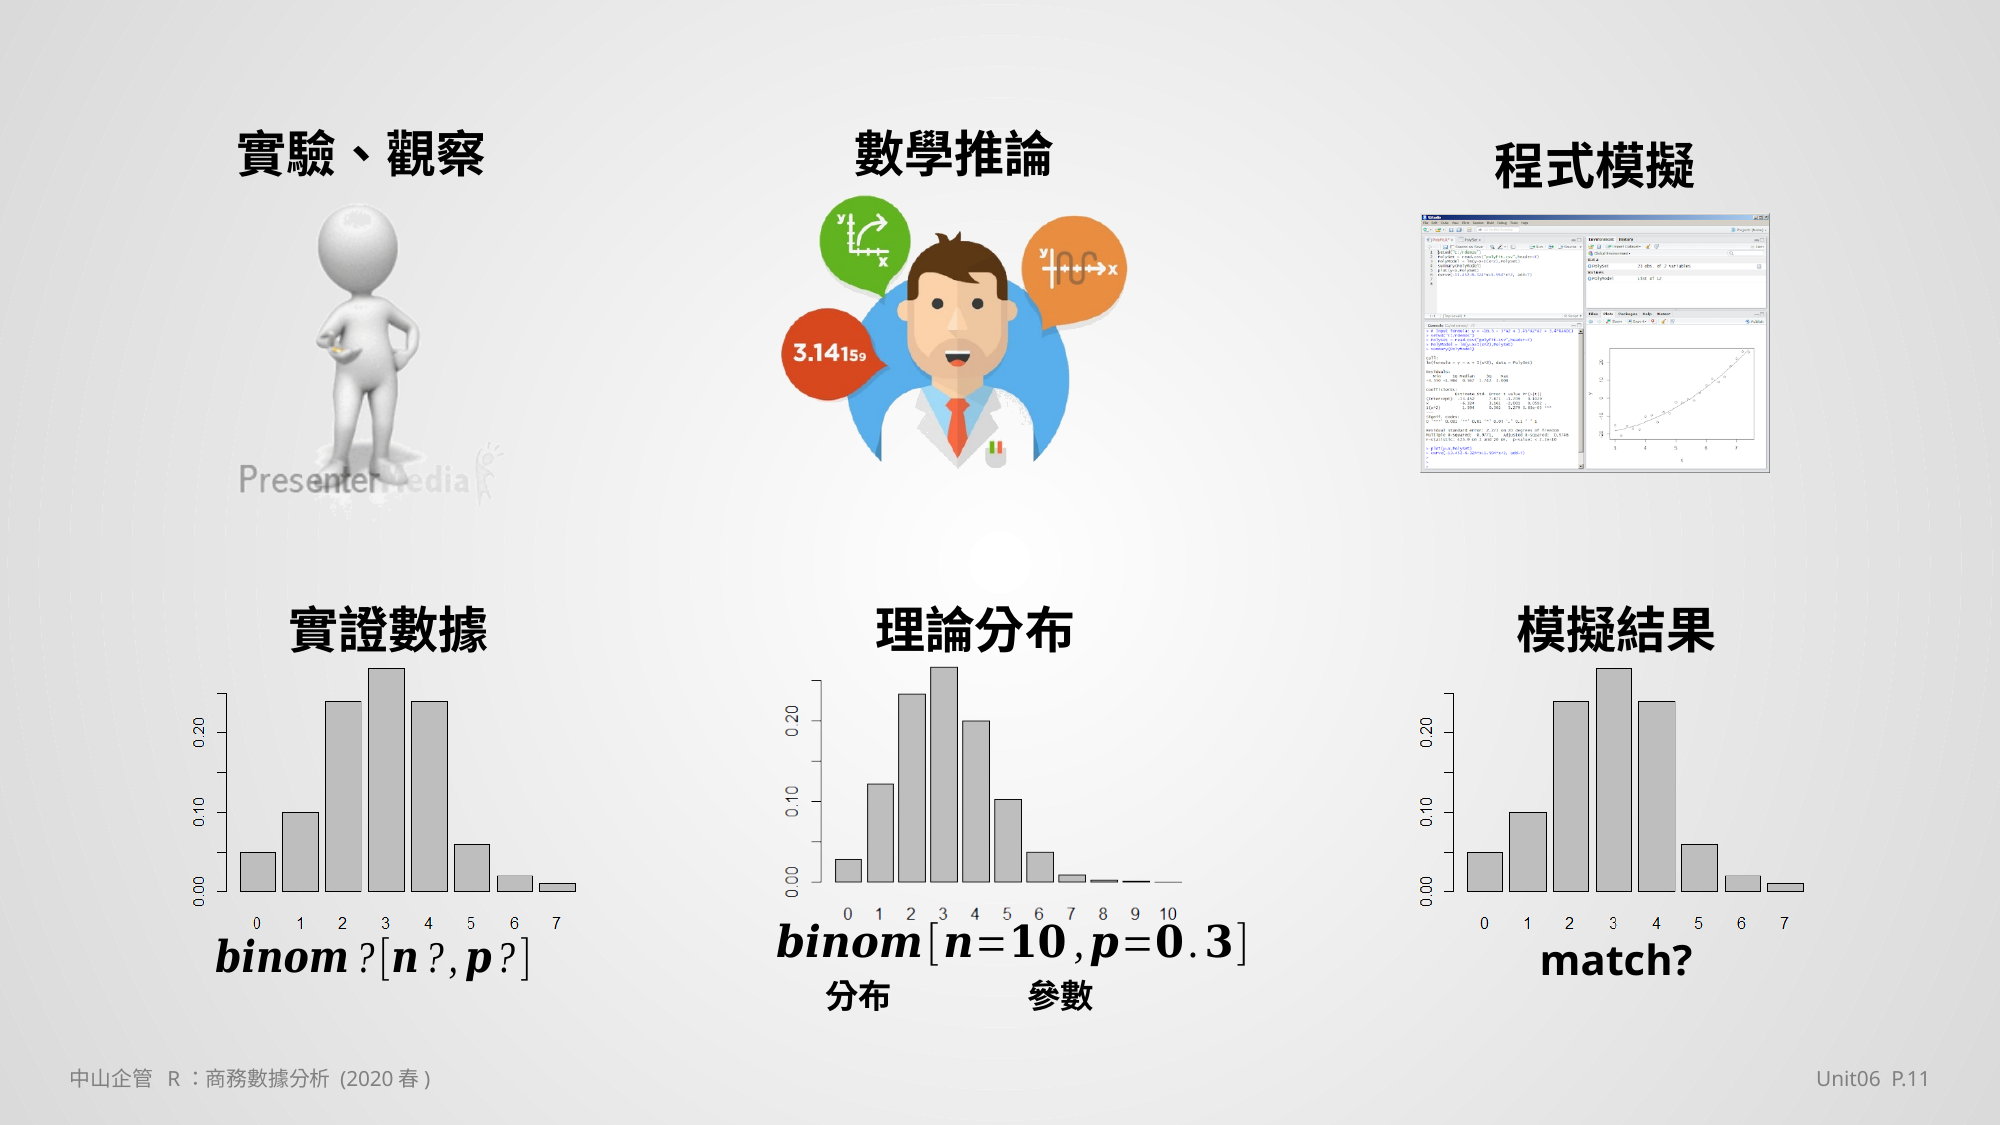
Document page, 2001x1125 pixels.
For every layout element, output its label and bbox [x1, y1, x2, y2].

text_box [731, 115, 1249, 1024]
text_box [1376, 126, 1856, 990]
text_box [149, 115, 629, 990]
